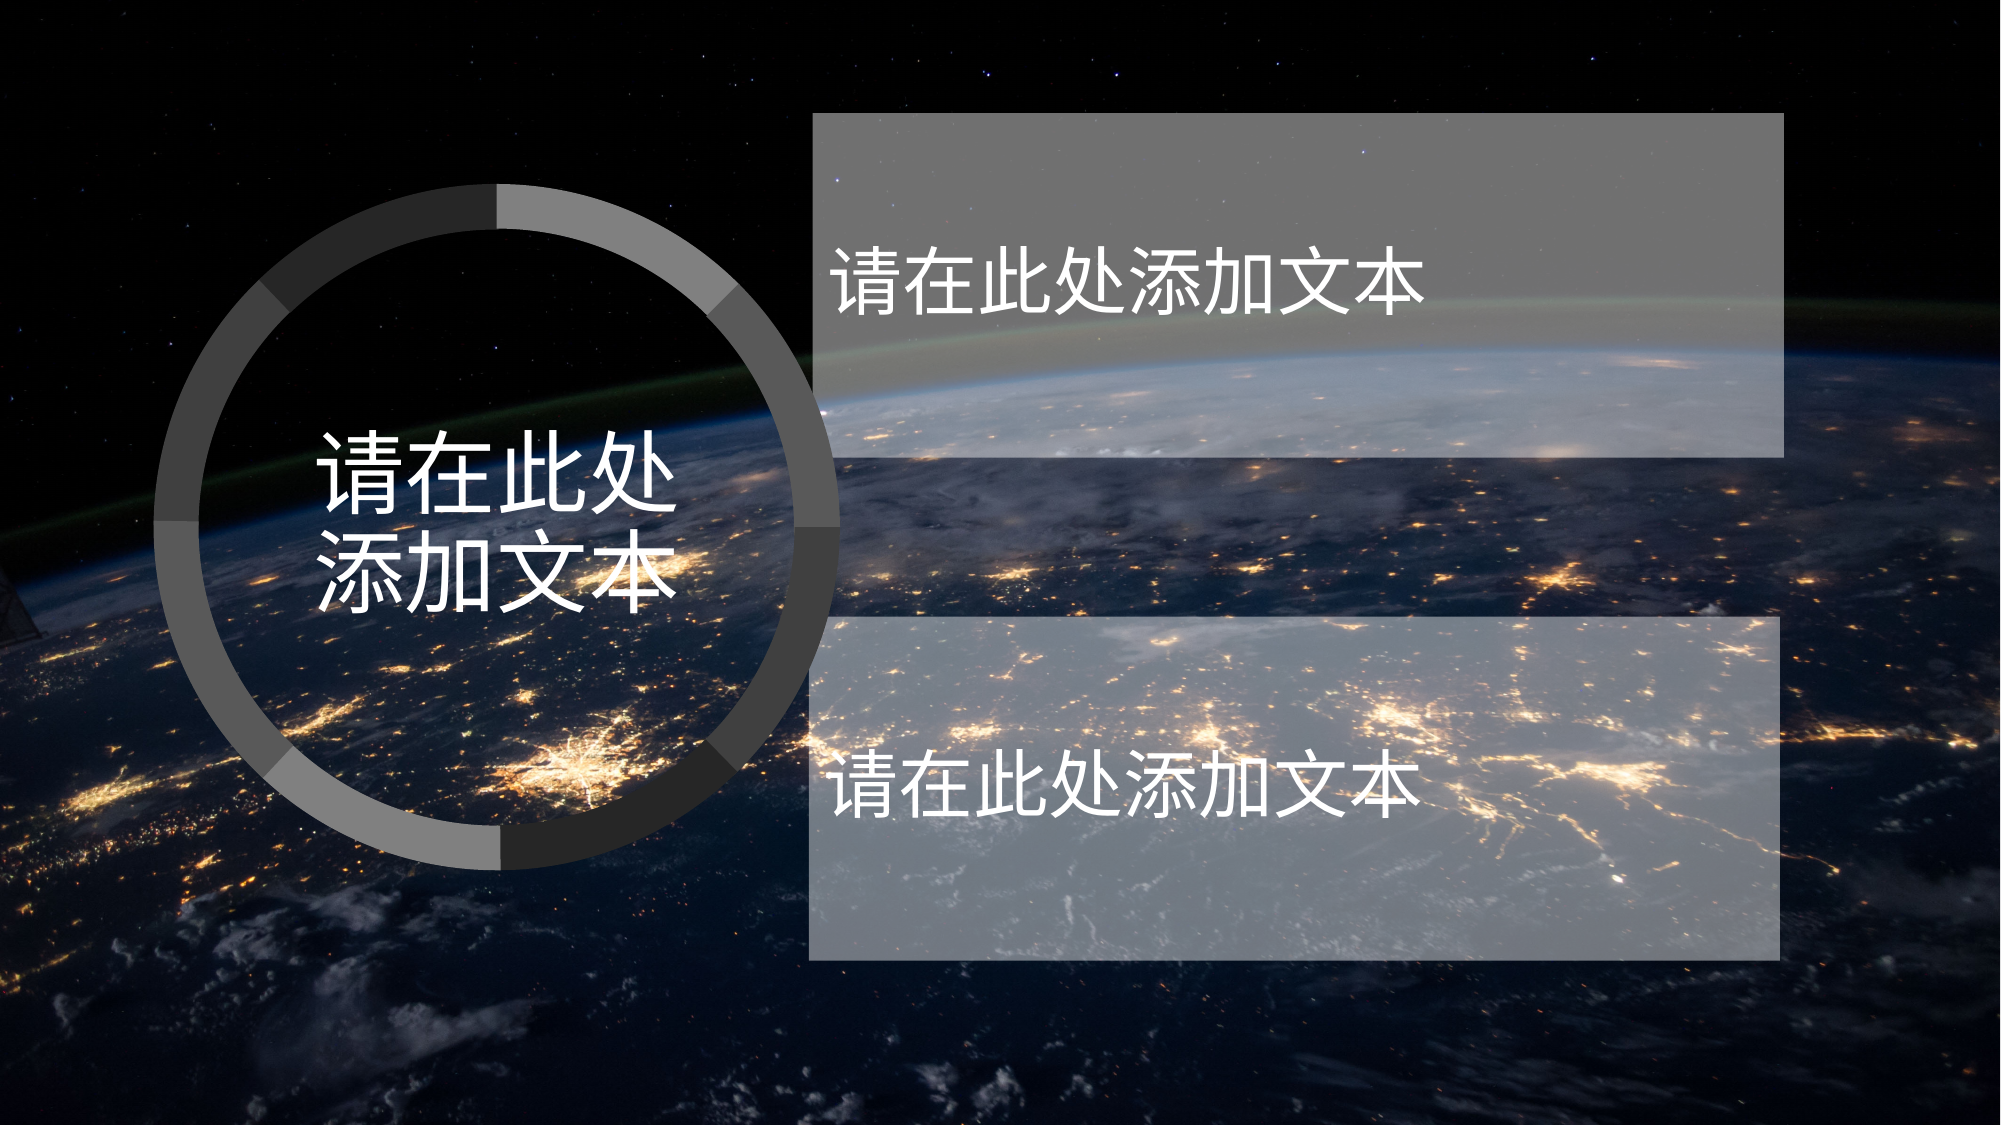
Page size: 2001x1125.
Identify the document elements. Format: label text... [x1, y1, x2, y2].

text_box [154, 184, 839, 870]
text_box 请在此处添加文本 [808, 616, 1780, 961]
text_box 请在此处添加文本 [812, 113, 1784, 458]
picture [0, 0, 2001, 1125]
